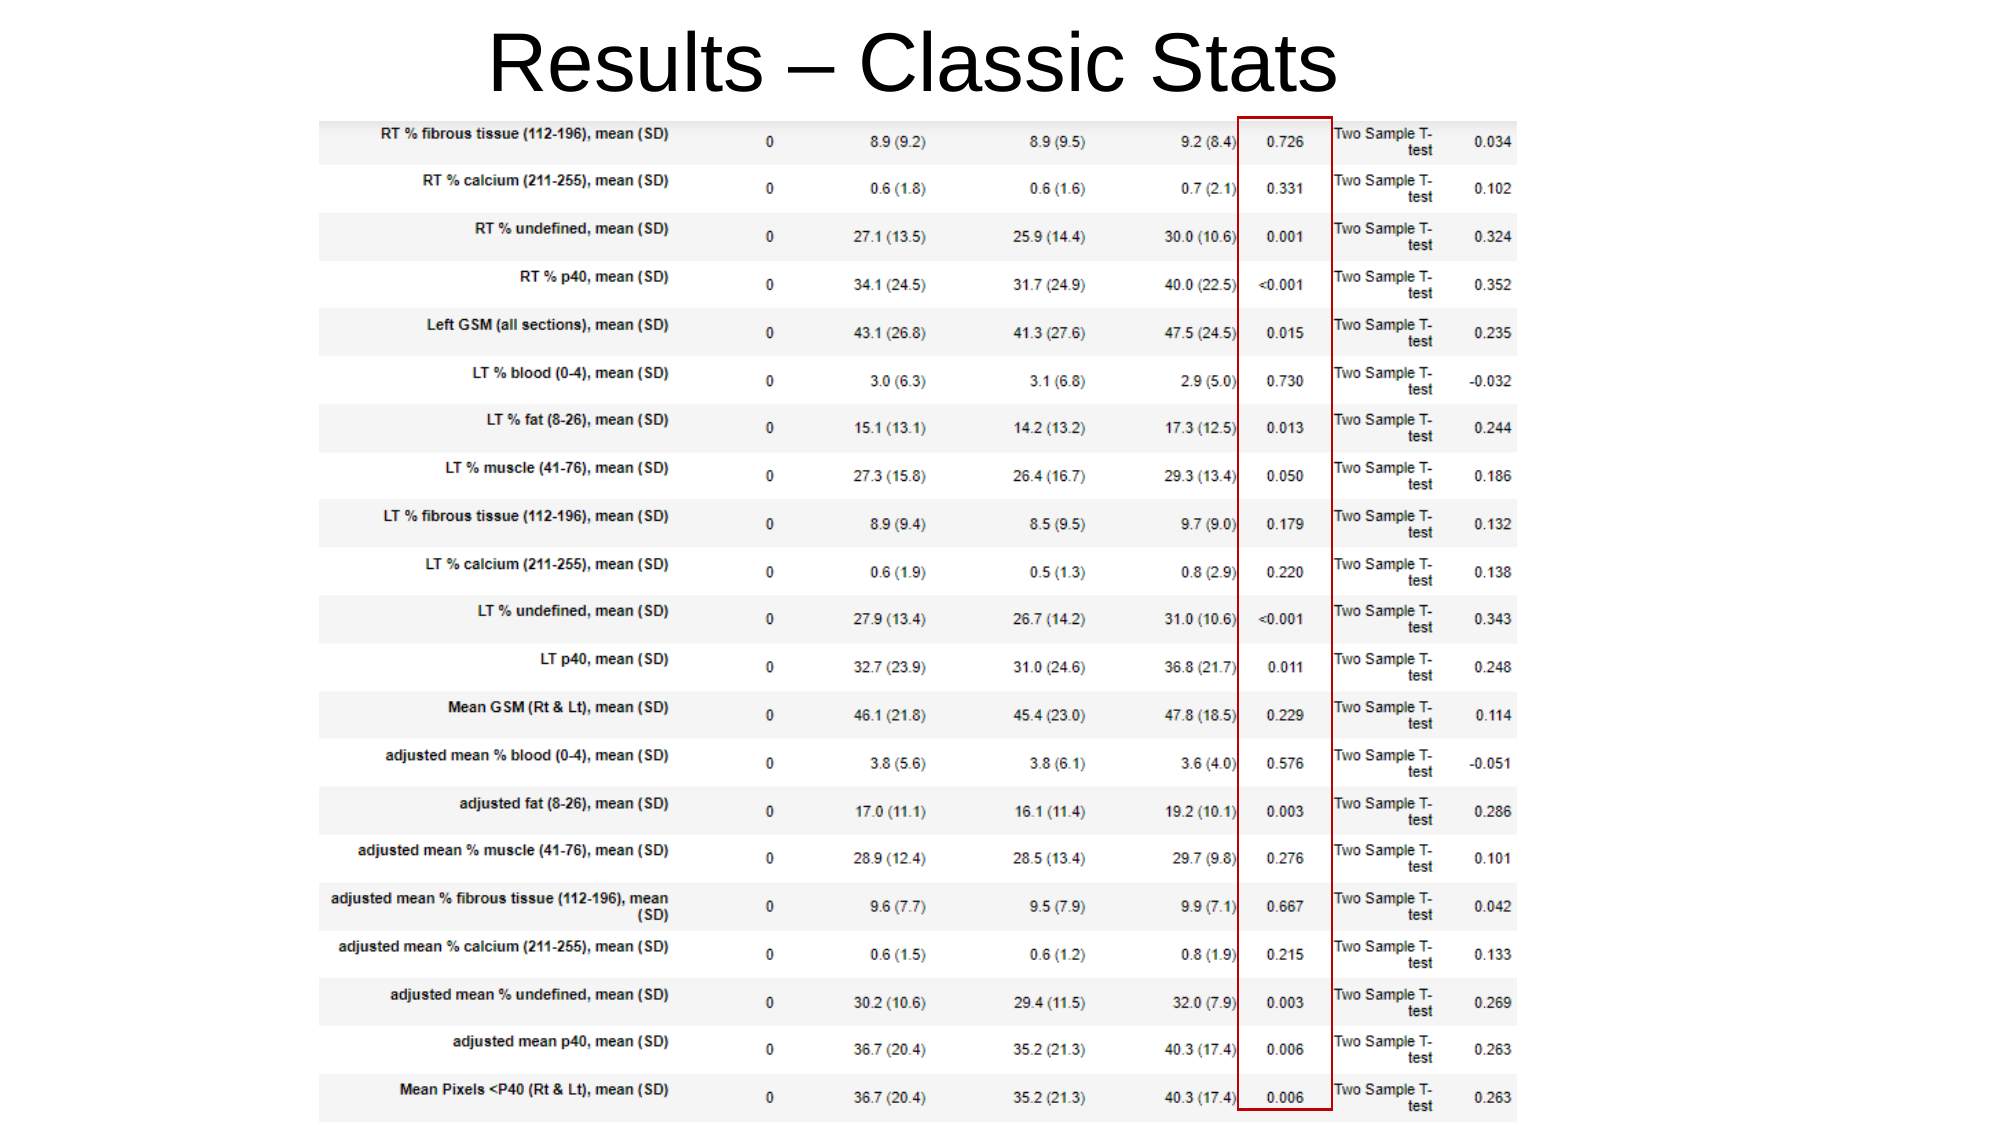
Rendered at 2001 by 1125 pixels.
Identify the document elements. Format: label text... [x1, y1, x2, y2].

text_box [1237, 116, 1333, 121]
title Results – Classic Stats [472, 0, 1473, 121]
picture [318, 121, 1517, 1125]
